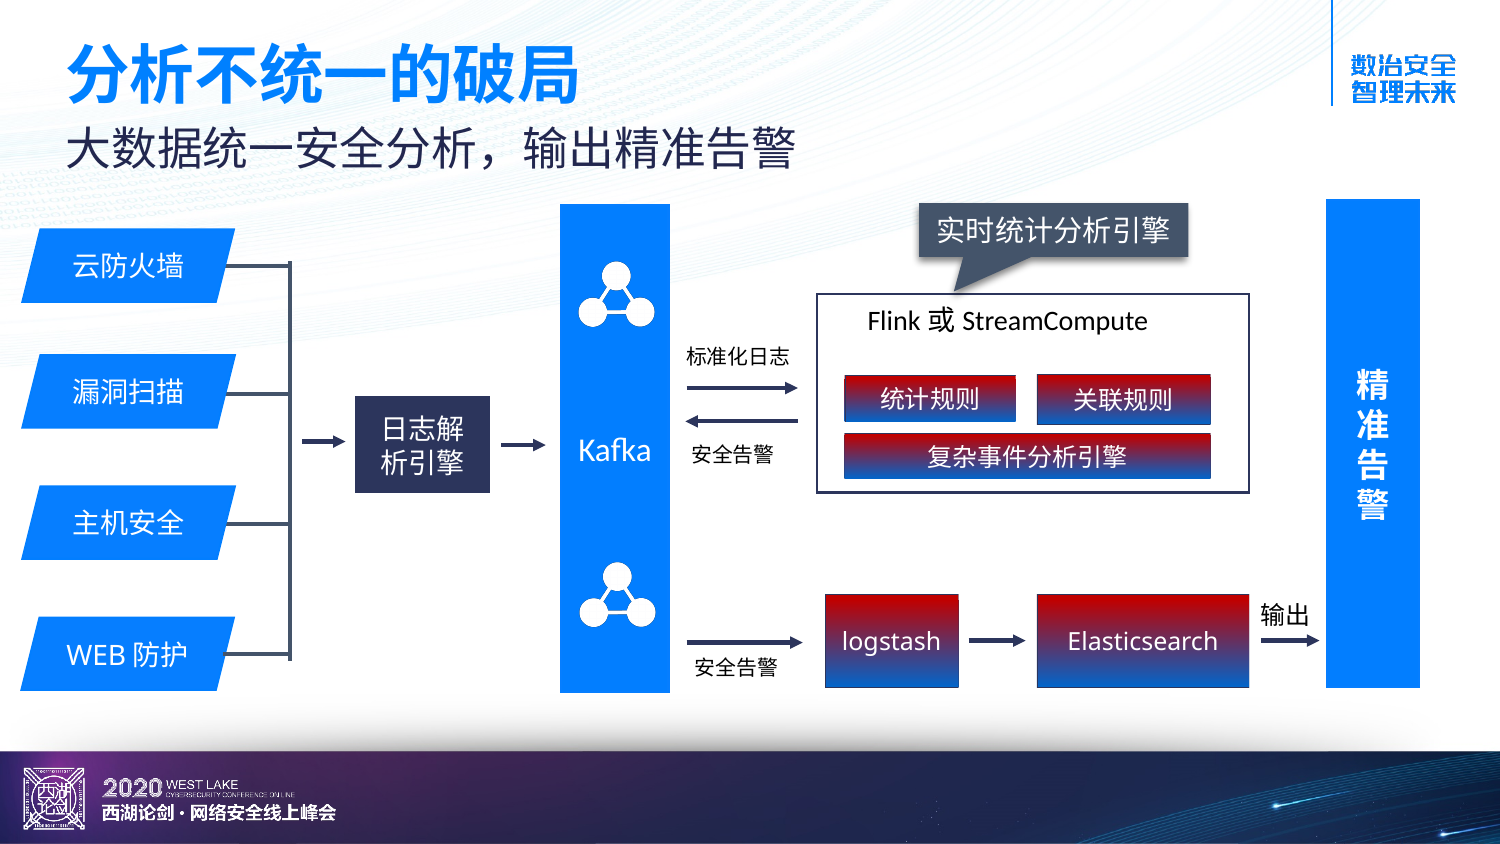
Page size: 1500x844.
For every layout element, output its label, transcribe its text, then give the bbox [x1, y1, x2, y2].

text_box 精准告警 [1326, 199, 1420, 688]
text_box Kafka [560, 204, 670, 693]
text_box 分析不统一的破局 [50, 26, 619, 111]
text_box Flink或StreamCompute [852, 294, 1164, 343]
text_box Elasticsearch [1036, 593, 1250, 688]
text_box 云防火墙 [21, 228, 236, 303]
text_box 标准化日志 [671, 336, 805, 377]
text_box 安全告警 [676, 434, 790, 474]
text_box 输出 [1245, 592, 1326, 637]
text_box logstash [824, 593, 959, 688]
text_box 漏洞扫描 [21, 354, 237, 429]
text_box WEB防护 [20, 616, 236, 691]
text_box 大数据统一安全分析，输出精准告警 [50, 111, 832, 182]
text_box 关联规则 [1036, 373, 1211, 426]
text_box 统计规则 [844, 374, 1017, 423]
text_box 安全告警 [679, 646, 793, 687]
text_box 实时统计分析引擎 [920, 204, 1188, 290]
text_box 复杂事件分析引擎 [844, 432, 1211, 480]
text_box 日志解析引擎 [355, 396, 490, 493]
text_box [816, 293, 1250, 494]
picture [0, 0, 1500, 844]
text_box 主机安全 [21, 485, 237, 560]
